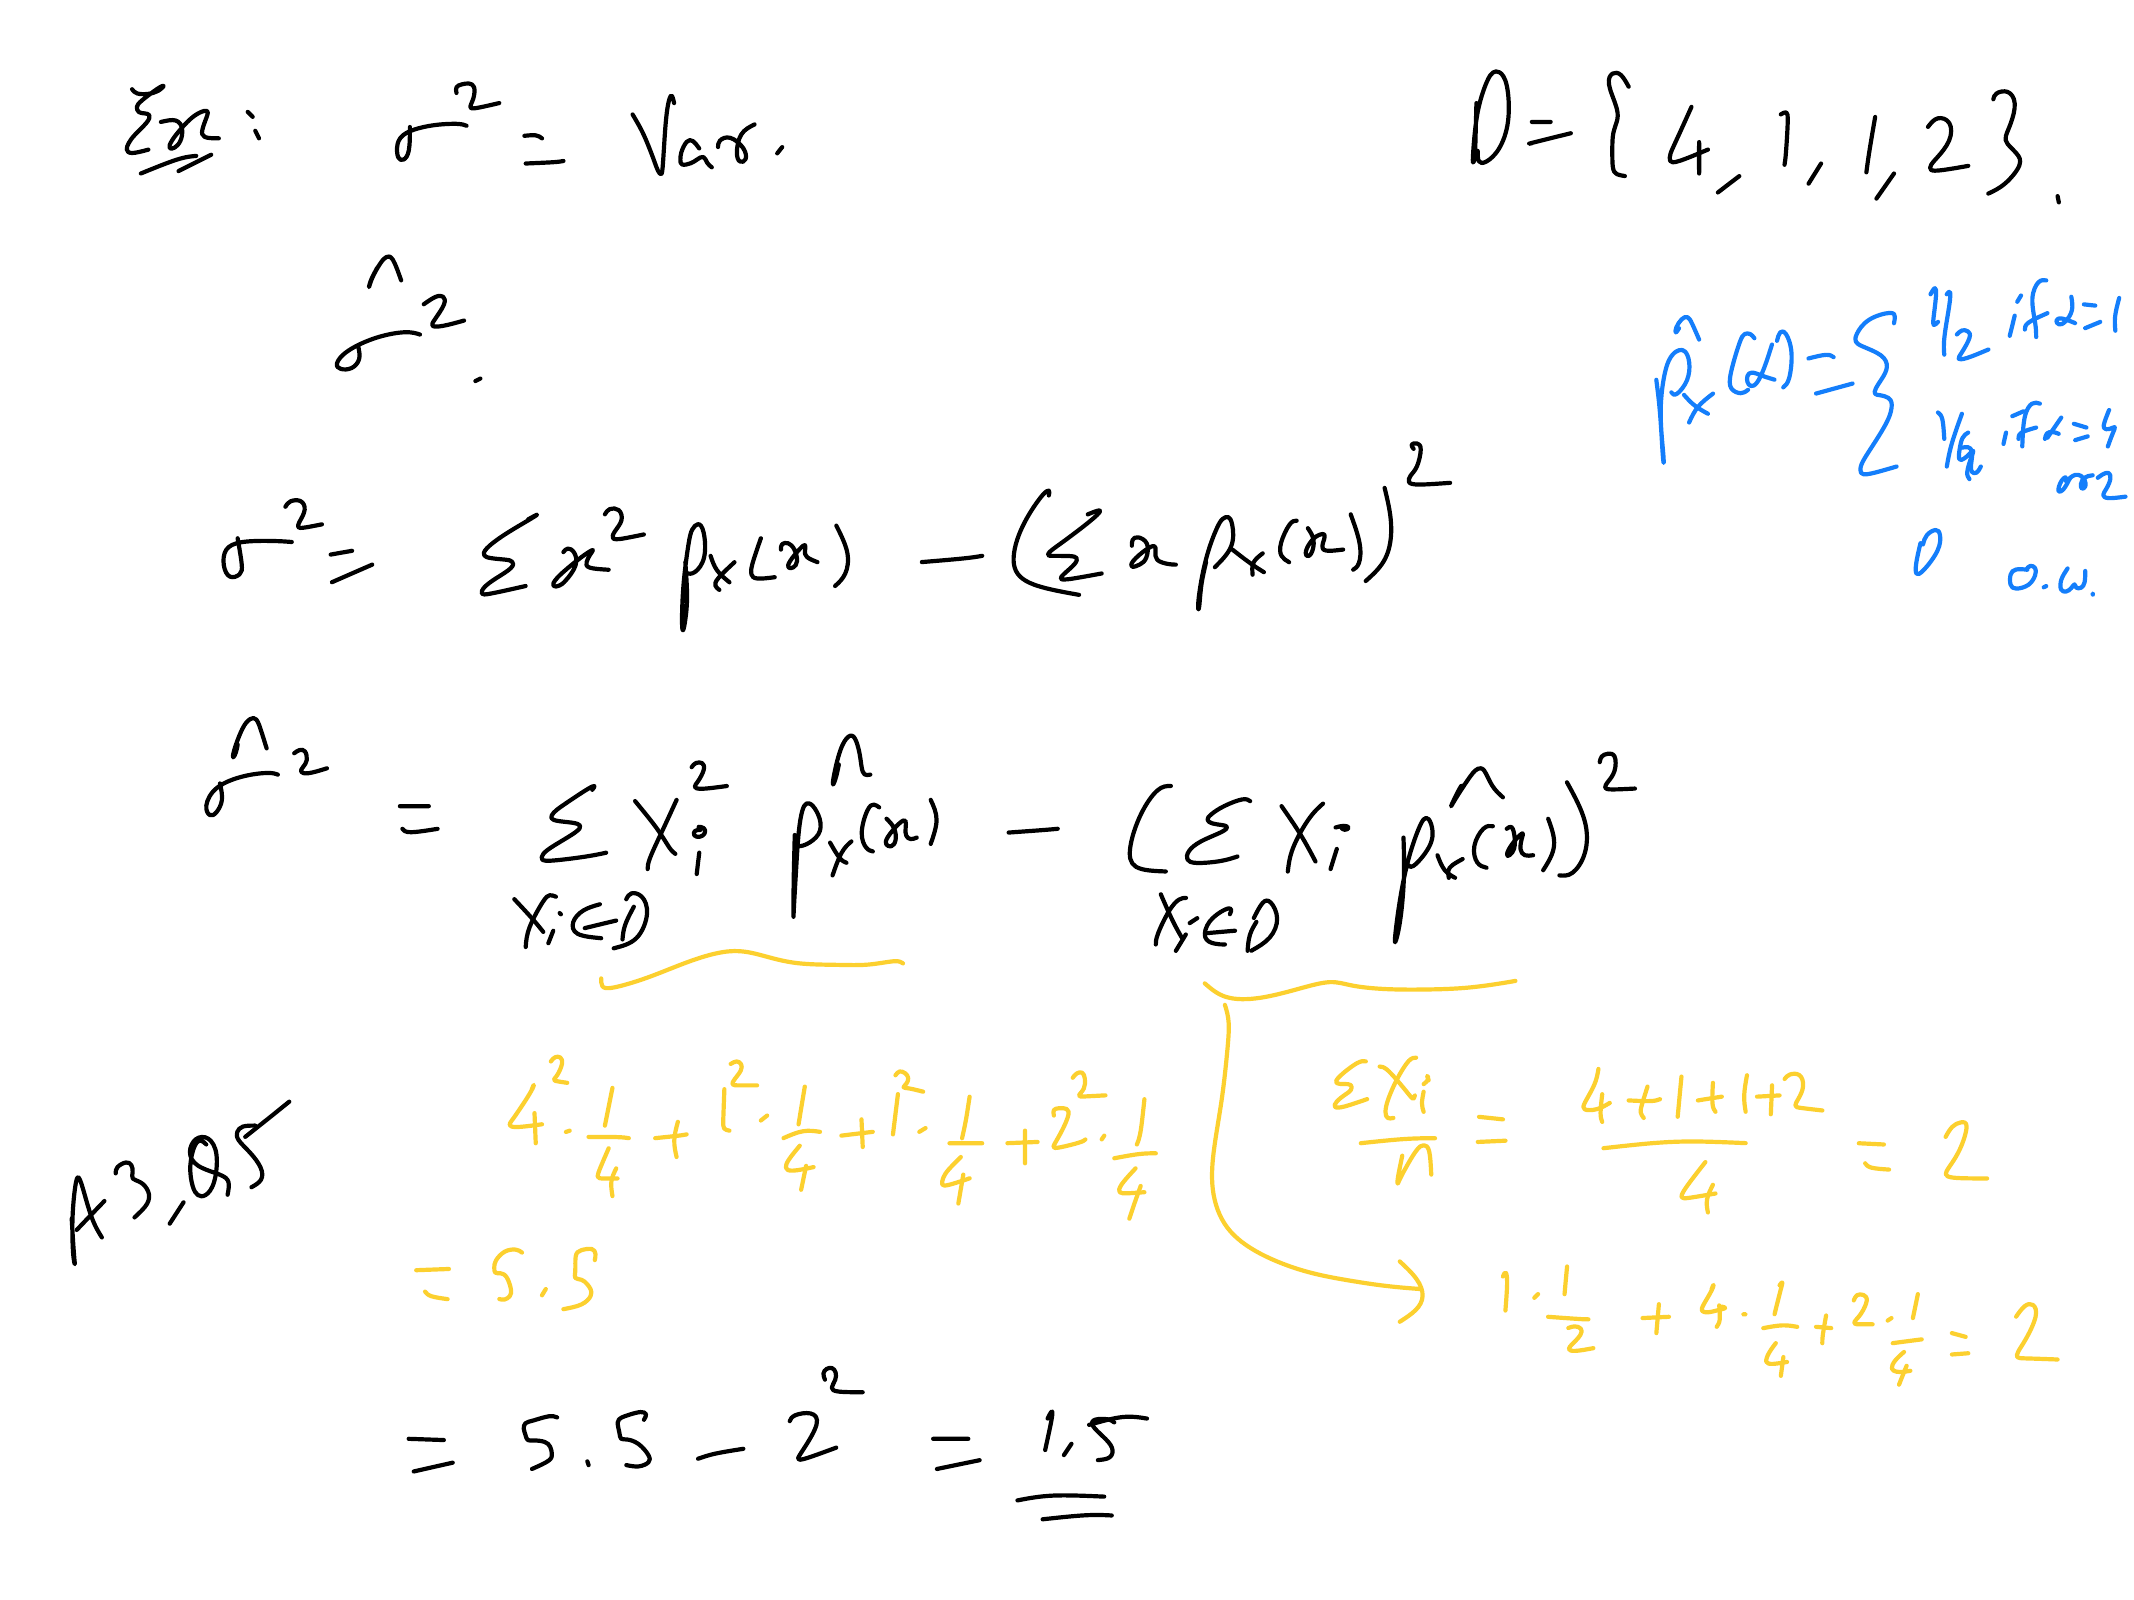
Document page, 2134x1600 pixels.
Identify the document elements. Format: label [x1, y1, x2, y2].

text_box [1472, 71, 2059, 203]
text_box [71, 83, 2126, 1520]
